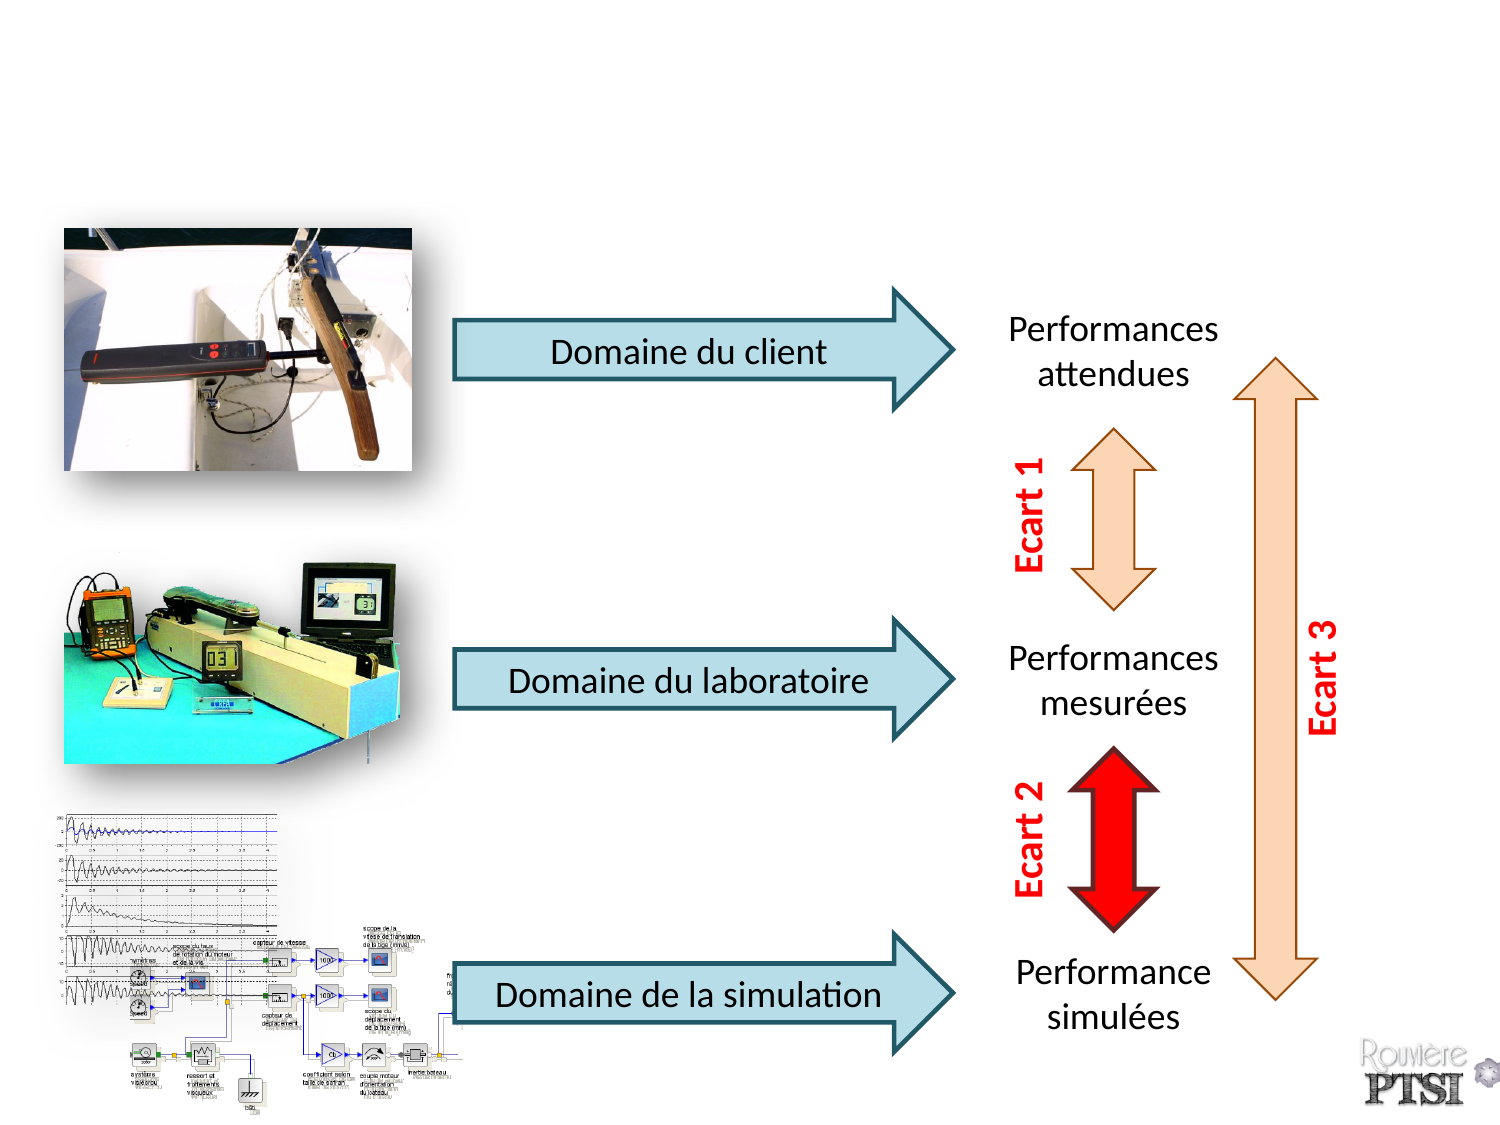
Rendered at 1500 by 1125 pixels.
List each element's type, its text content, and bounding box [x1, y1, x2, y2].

text_box Ecart 3 [1286, 519, 1352, 839]
text_box [1069, 427, 1158, 612]
picture [1359, 1037, 1500, 1109]
picture [64, 228, 412, 471]
text_box Domaine de la simulation [458, 932, 954, 1054]
picture [55, 814, 458, 1116]
text_box Domaine du client [460, 289, 954, 410]
text_box Performance simulées [993, 939, 1235, 1045]
text_box Performances attendues [993, 296, 1235, 402]
picture [64, 530, 400, 764]
text_box Domaine du laboratoire [454, 618, 954, 739]
text_box Ecart 1 [993, 356, 1058, 676]
text_box Performances mesurées [993, 625, 1235, 731]
text_box [1231, 356, 1320, 1002]
text_box Ecart 2 [993, 681, 1058, 1000]
text_box [1069, 747, 1158, 932]
